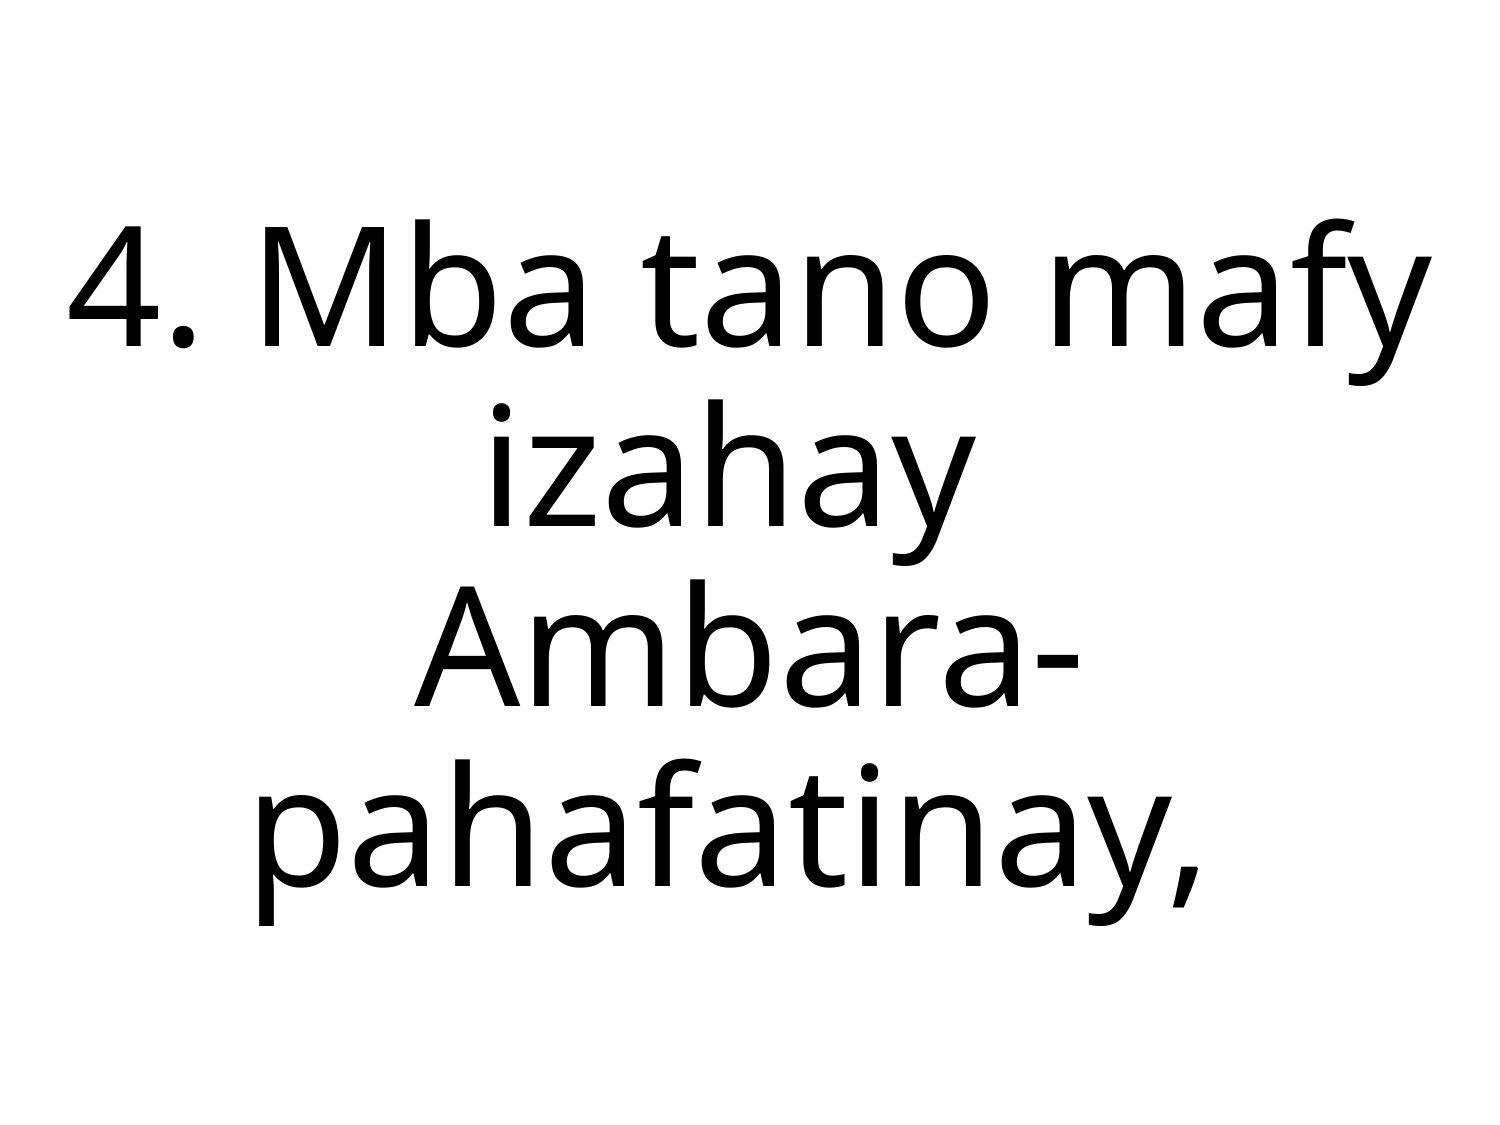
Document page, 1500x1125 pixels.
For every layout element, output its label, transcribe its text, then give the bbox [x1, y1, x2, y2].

title 4. Mba tano mafy izahay Ambara- pahafatinay, [0, 453, 1500, 672]
